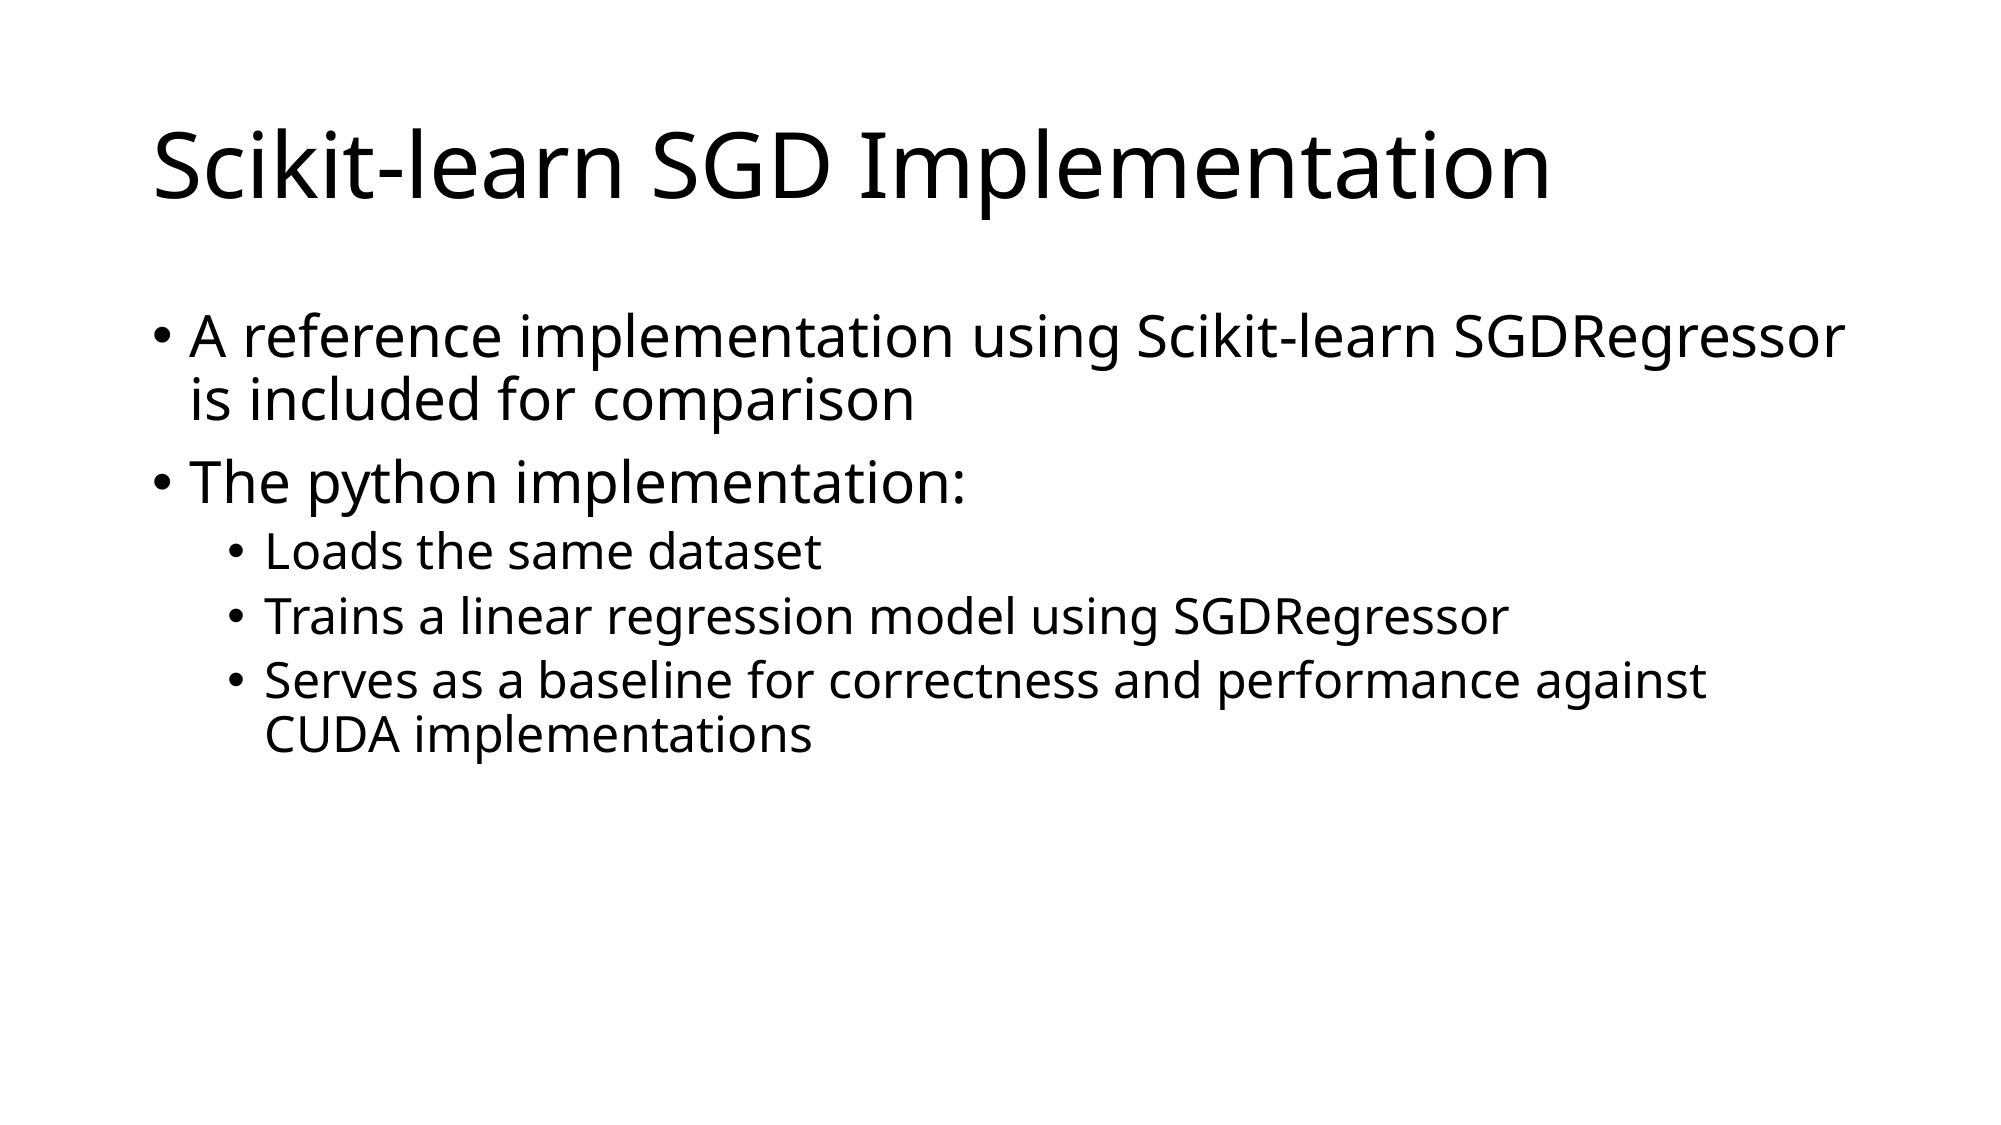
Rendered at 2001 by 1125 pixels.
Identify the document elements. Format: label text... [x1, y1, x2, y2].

title Scikit-learn SGD Implementation [137, 59, 1863, 278]
list A reference implementation using Scikit-learn SGDRegressor is included for comparison The python implementation: Loads the same dataset Trains a linear regression model using SGDRegressor Serves as a baseline for correctness and performance against CUDA implementations [137, 299, 1863, 1014]
